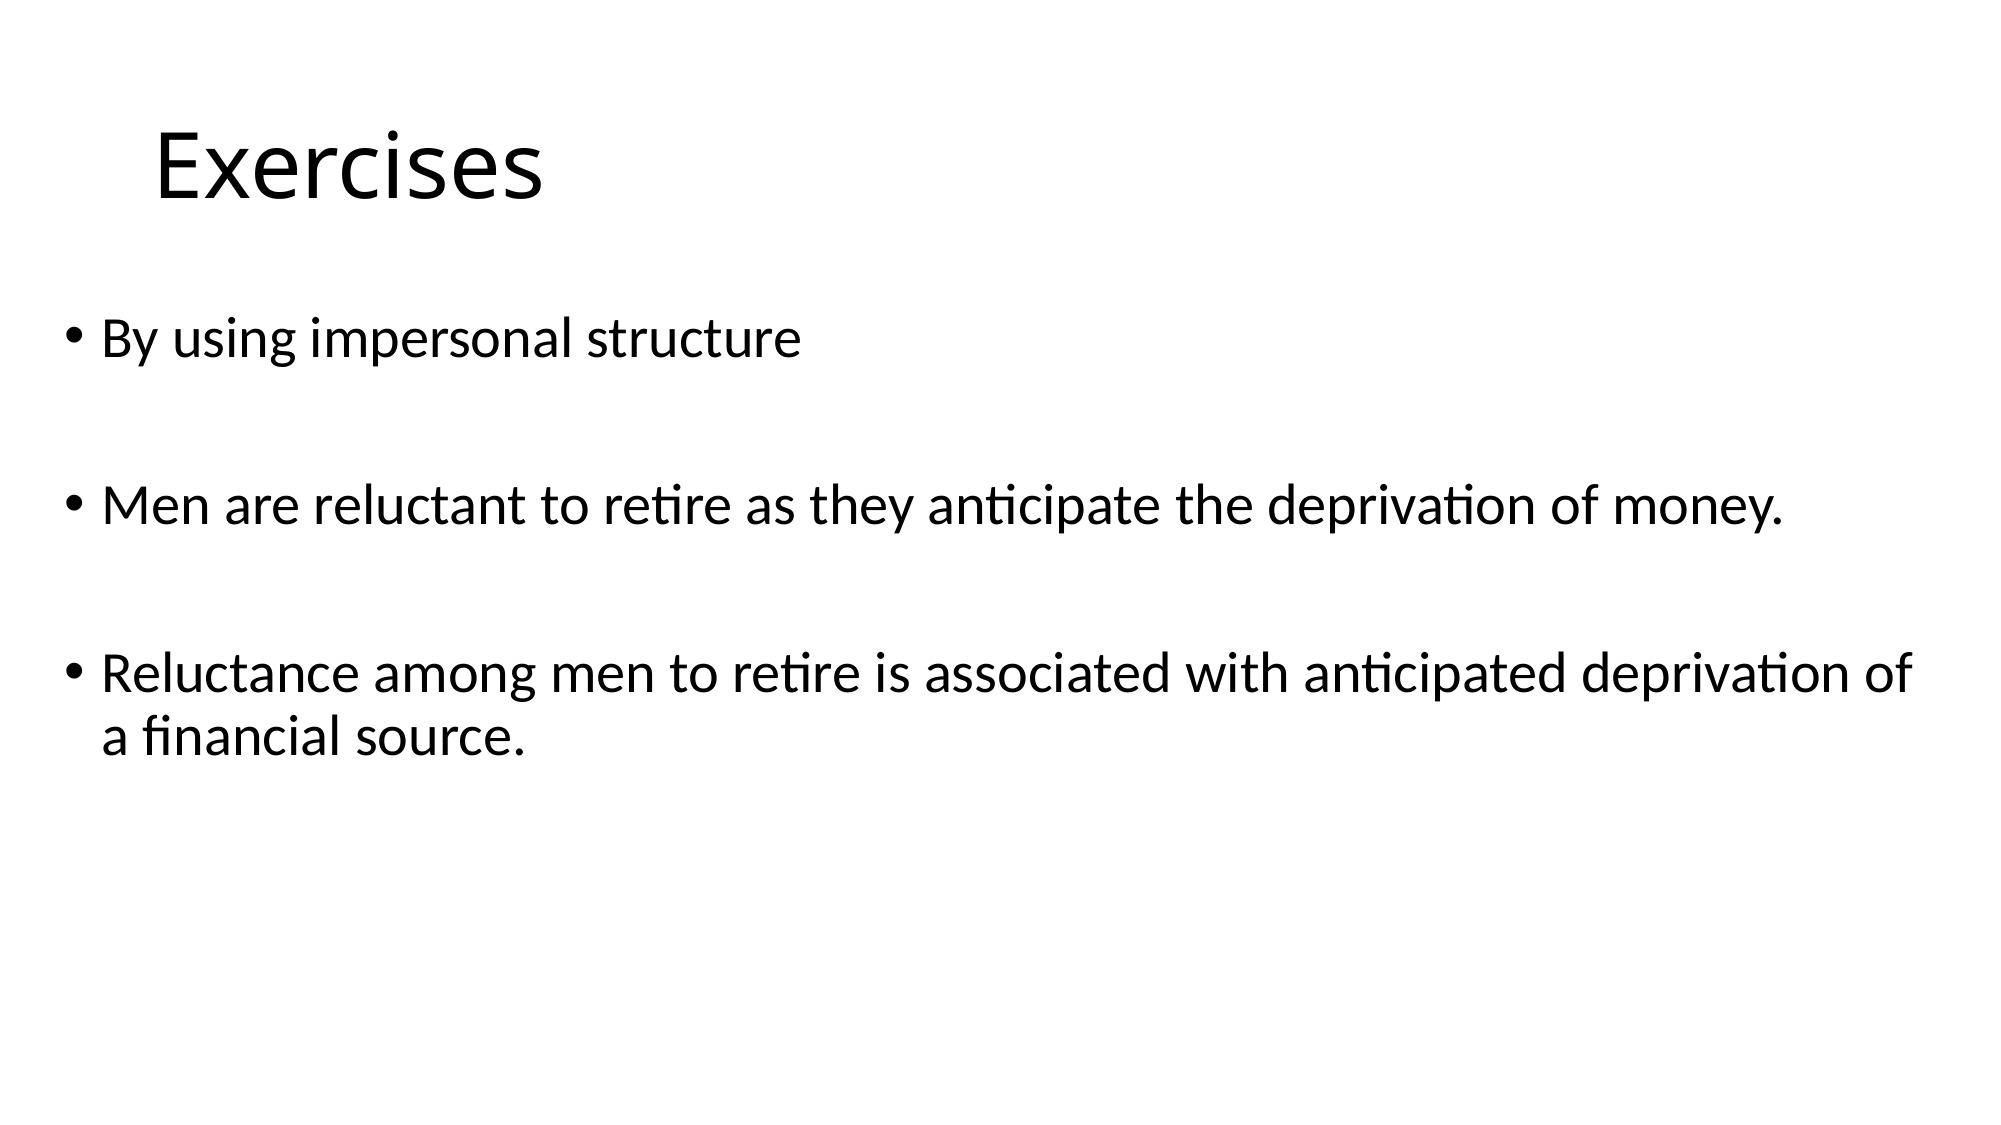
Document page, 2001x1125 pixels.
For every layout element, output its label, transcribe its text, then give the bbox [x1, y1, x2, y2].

list By using impersonal structure Men are reluctant to retire as they anticipate the deprivation of money. Reluctance among men to retire is associated with anticipated deprivation of a financial source. [49, 299, 1939, 1014]
title Exercises [137, 59, 1863, 278]
